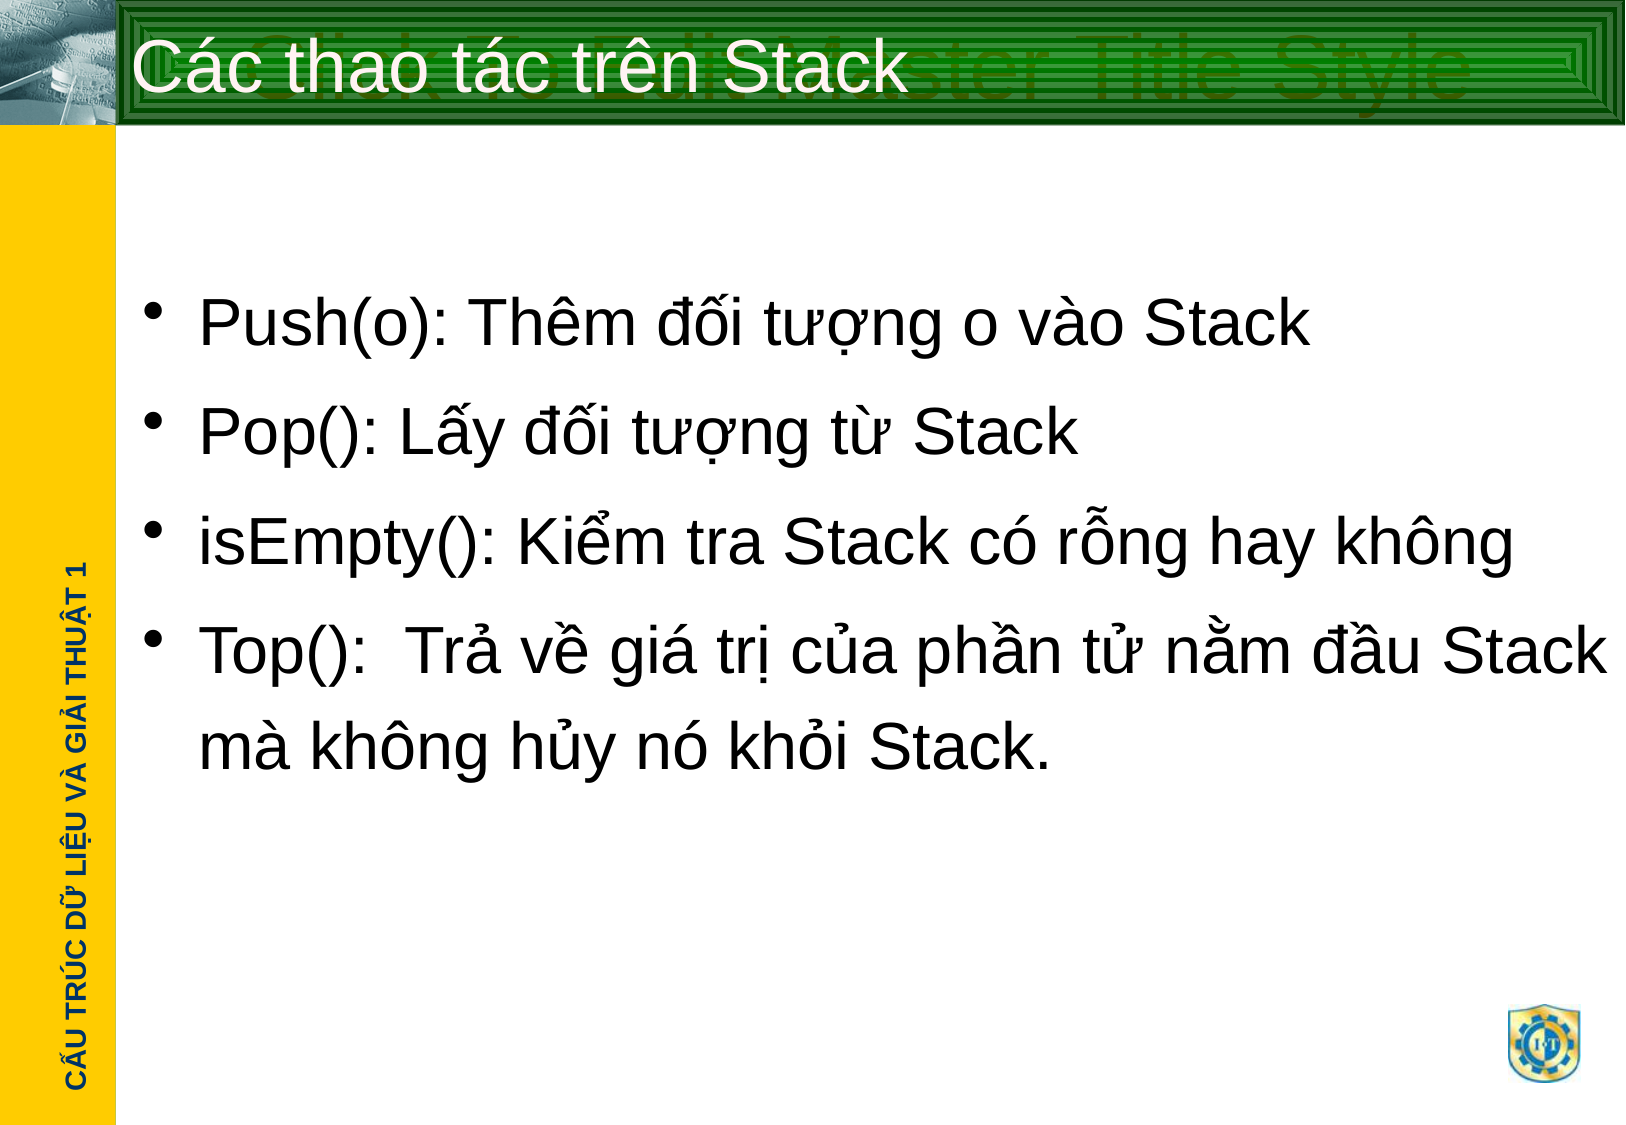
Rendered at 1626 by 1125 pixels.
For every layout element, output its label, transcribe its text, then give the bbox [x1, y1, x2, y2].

picture [1508, 1004, 1581, 1083]
picture [0, 0, 115, 125]
title Các thao tác trên Stack [115, 0, 1625, 126]
list Push(o): Thêm đối tượng o vào Stack Pop(): Lấy đối tượng từ Stack isEmpty(): Kiểm tra Stack có rỗng hay không Top(): Trả về giá trị của phần tử nằm đầu Stack mà không hủy nó khỏi Stack. [127, 255, 1625, 905]
